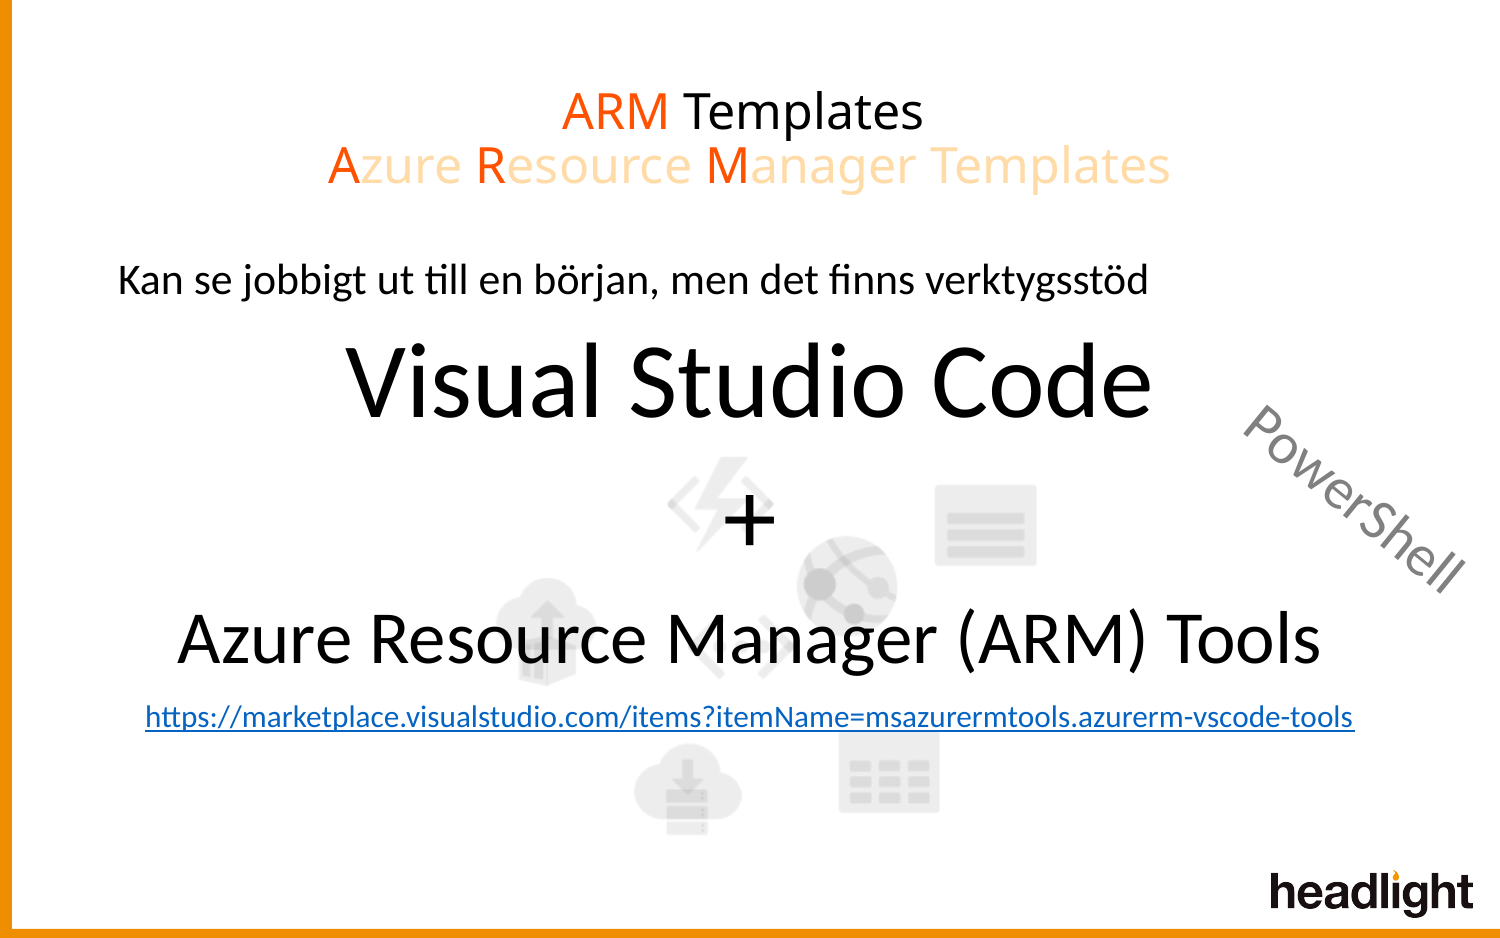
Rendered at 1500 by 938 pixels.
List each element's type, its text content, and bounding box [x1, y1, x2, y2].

picture [1271, 870, 1473, 918]
text_box PowerShell [1216, 371, 1497, 623]
title ARM Templates Azure Resource Manager Templates [103, 49, 1397, 232]
list Kan se jobbigt ut till en början, men det finns verktygsstöd Visual Studio Code + Azure Resource Manager (ARM) Tools https://marketplace.visualstudio.com/items?itemName=msazurermtools.azurerm-vscode-tools [103, 249, 1397, 845]
